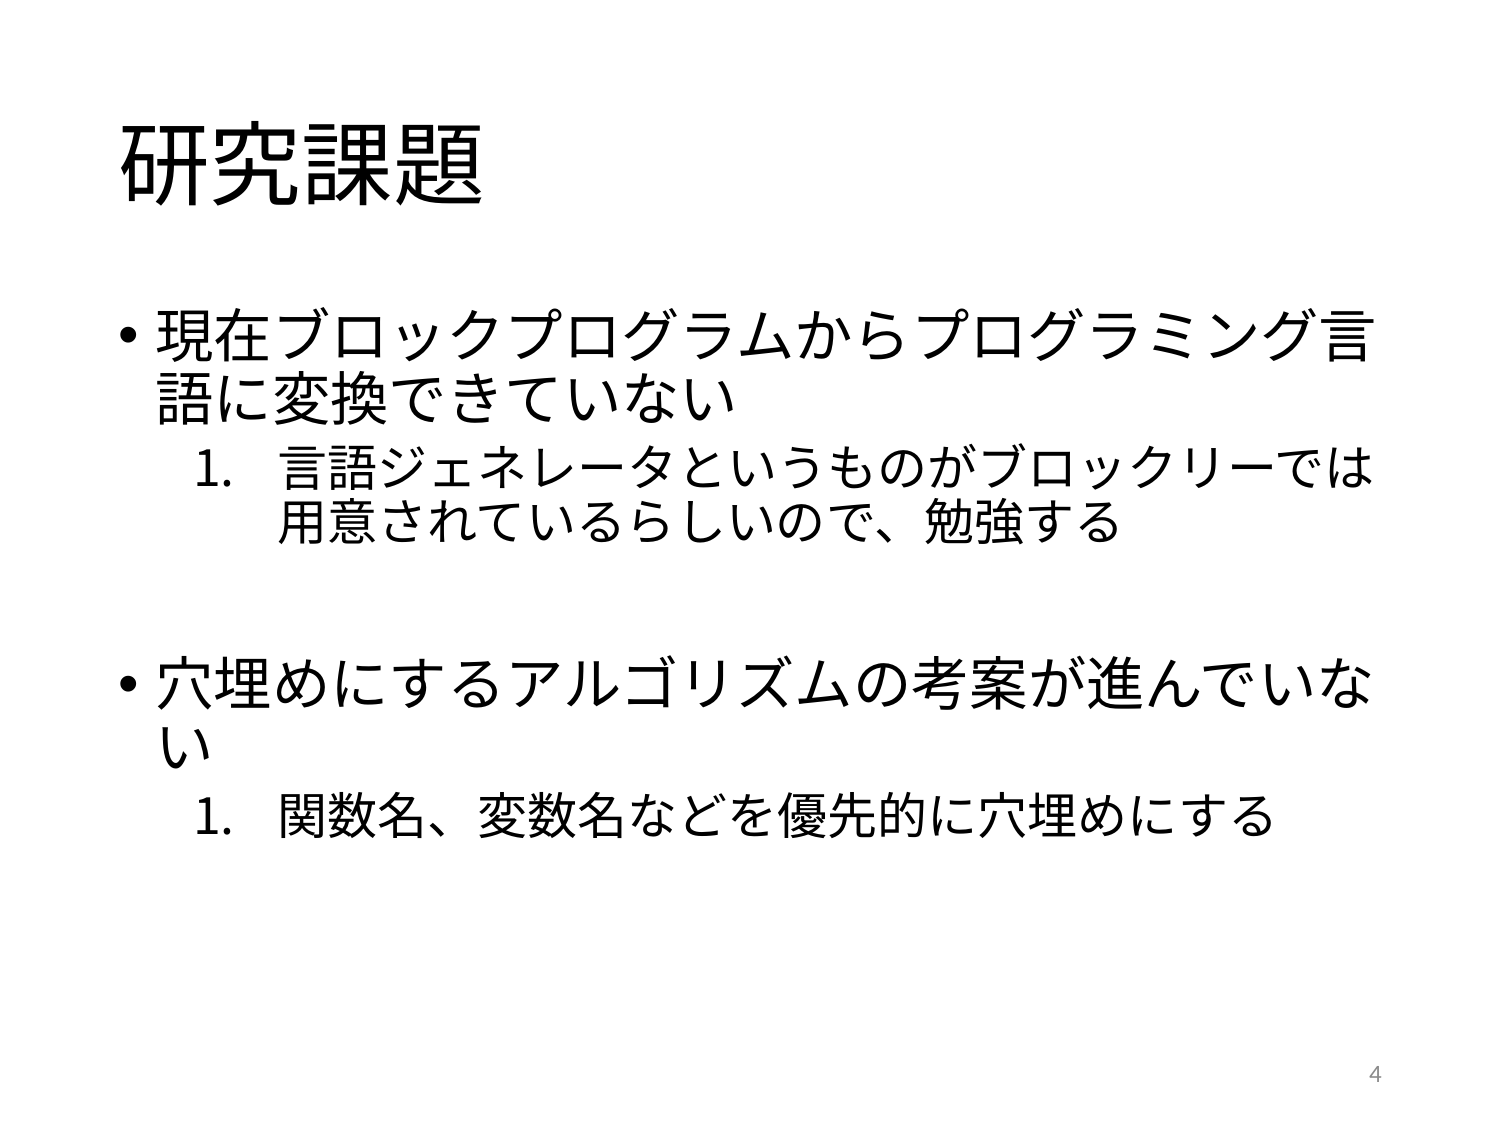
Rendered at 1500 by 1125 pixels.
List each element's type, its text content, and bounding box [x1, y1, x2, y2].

list 現在ブロックプログラムからプログラミング言語に変換できていない 言語ジェネレータというものがブロックリーでは用意されているらしいので、勉強する 穴埋めにするアルゴリズムの考案が進んでいない 関数名、変数名などを優先的に穴埋めにする [103, 299, 1397, 1014]
title 研究課題 [103, 59, 1397, 278]
slide_number 4 [1059, 1042, 1397, 1103]
